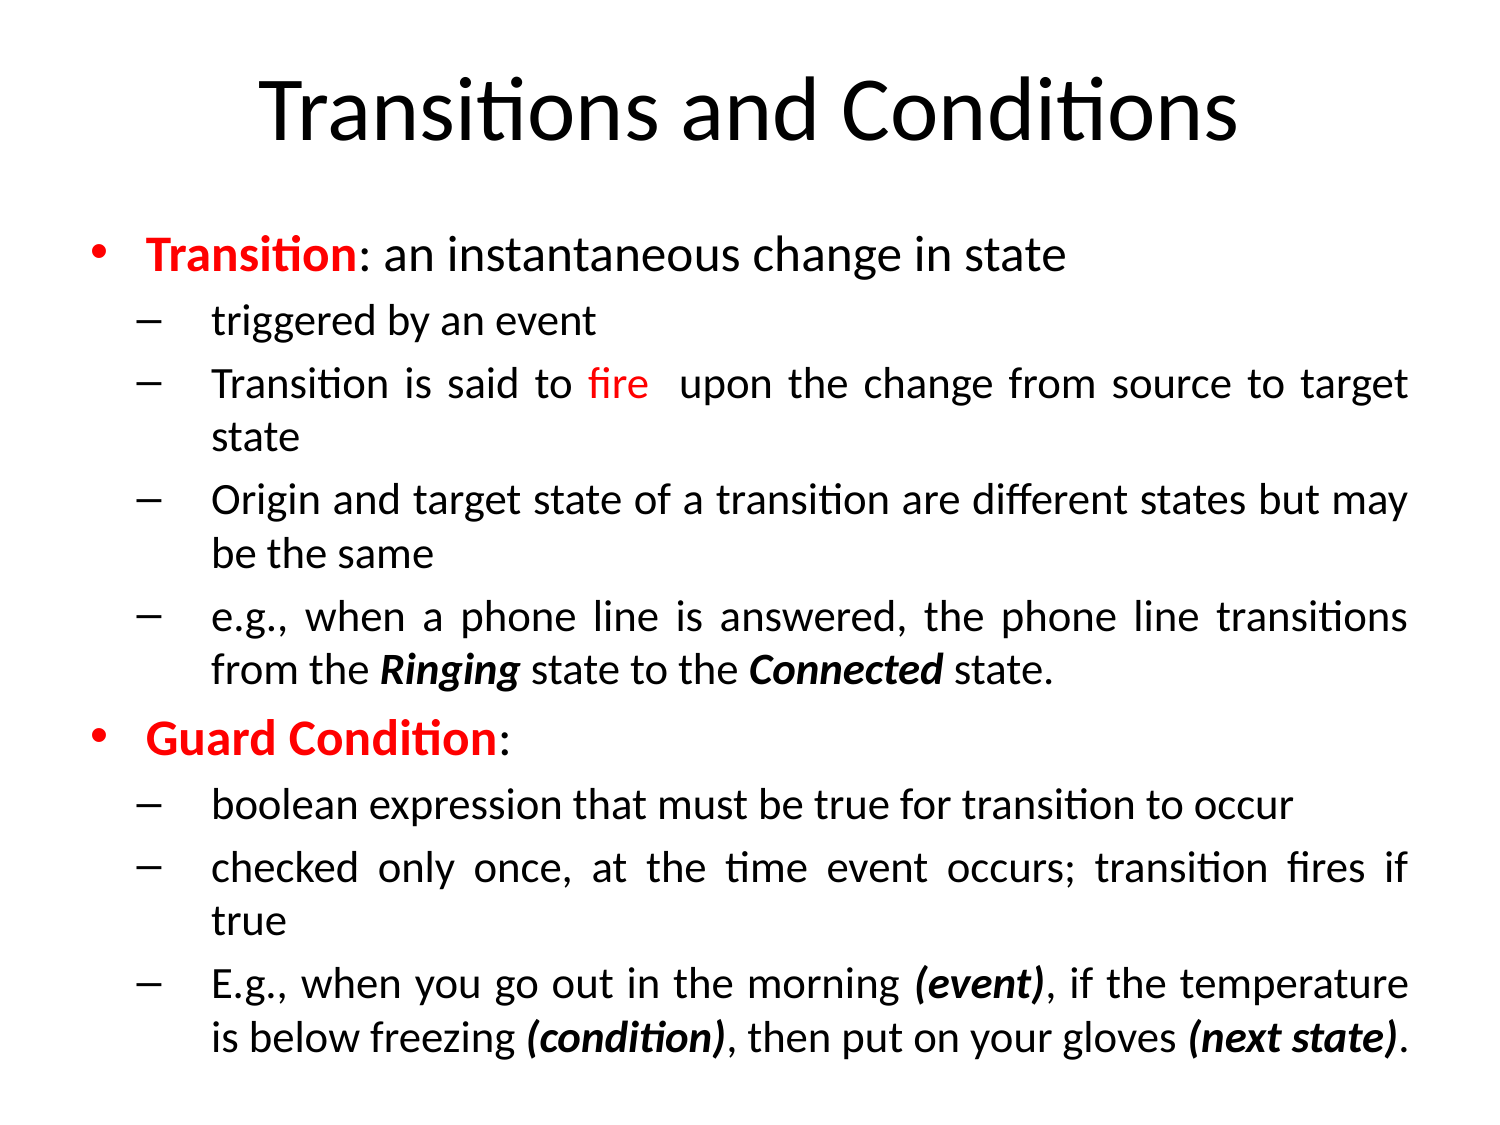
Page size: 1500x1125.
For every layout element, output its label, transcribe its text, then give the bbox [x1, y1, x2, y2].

title Transitions and Conditions [75, 24, 1425, 183]
list Transition: an instantaneous change in state triggered by an event Transition is said to fire upon the change from source to target state Origin and target state of a transition are different states but may be the same e.g., when a phone line is answered, the phone line transitions from the Ringing state to the Connected state. Guard Condition: boolean expression that must be true for transition to occur checked only once, at the time event occurs; transition fires if true E.g., when you go out in the morning (event), if the temperature is below freezing (condition), then put on your gloves (next state). [75, 212, 1425, 1100]
